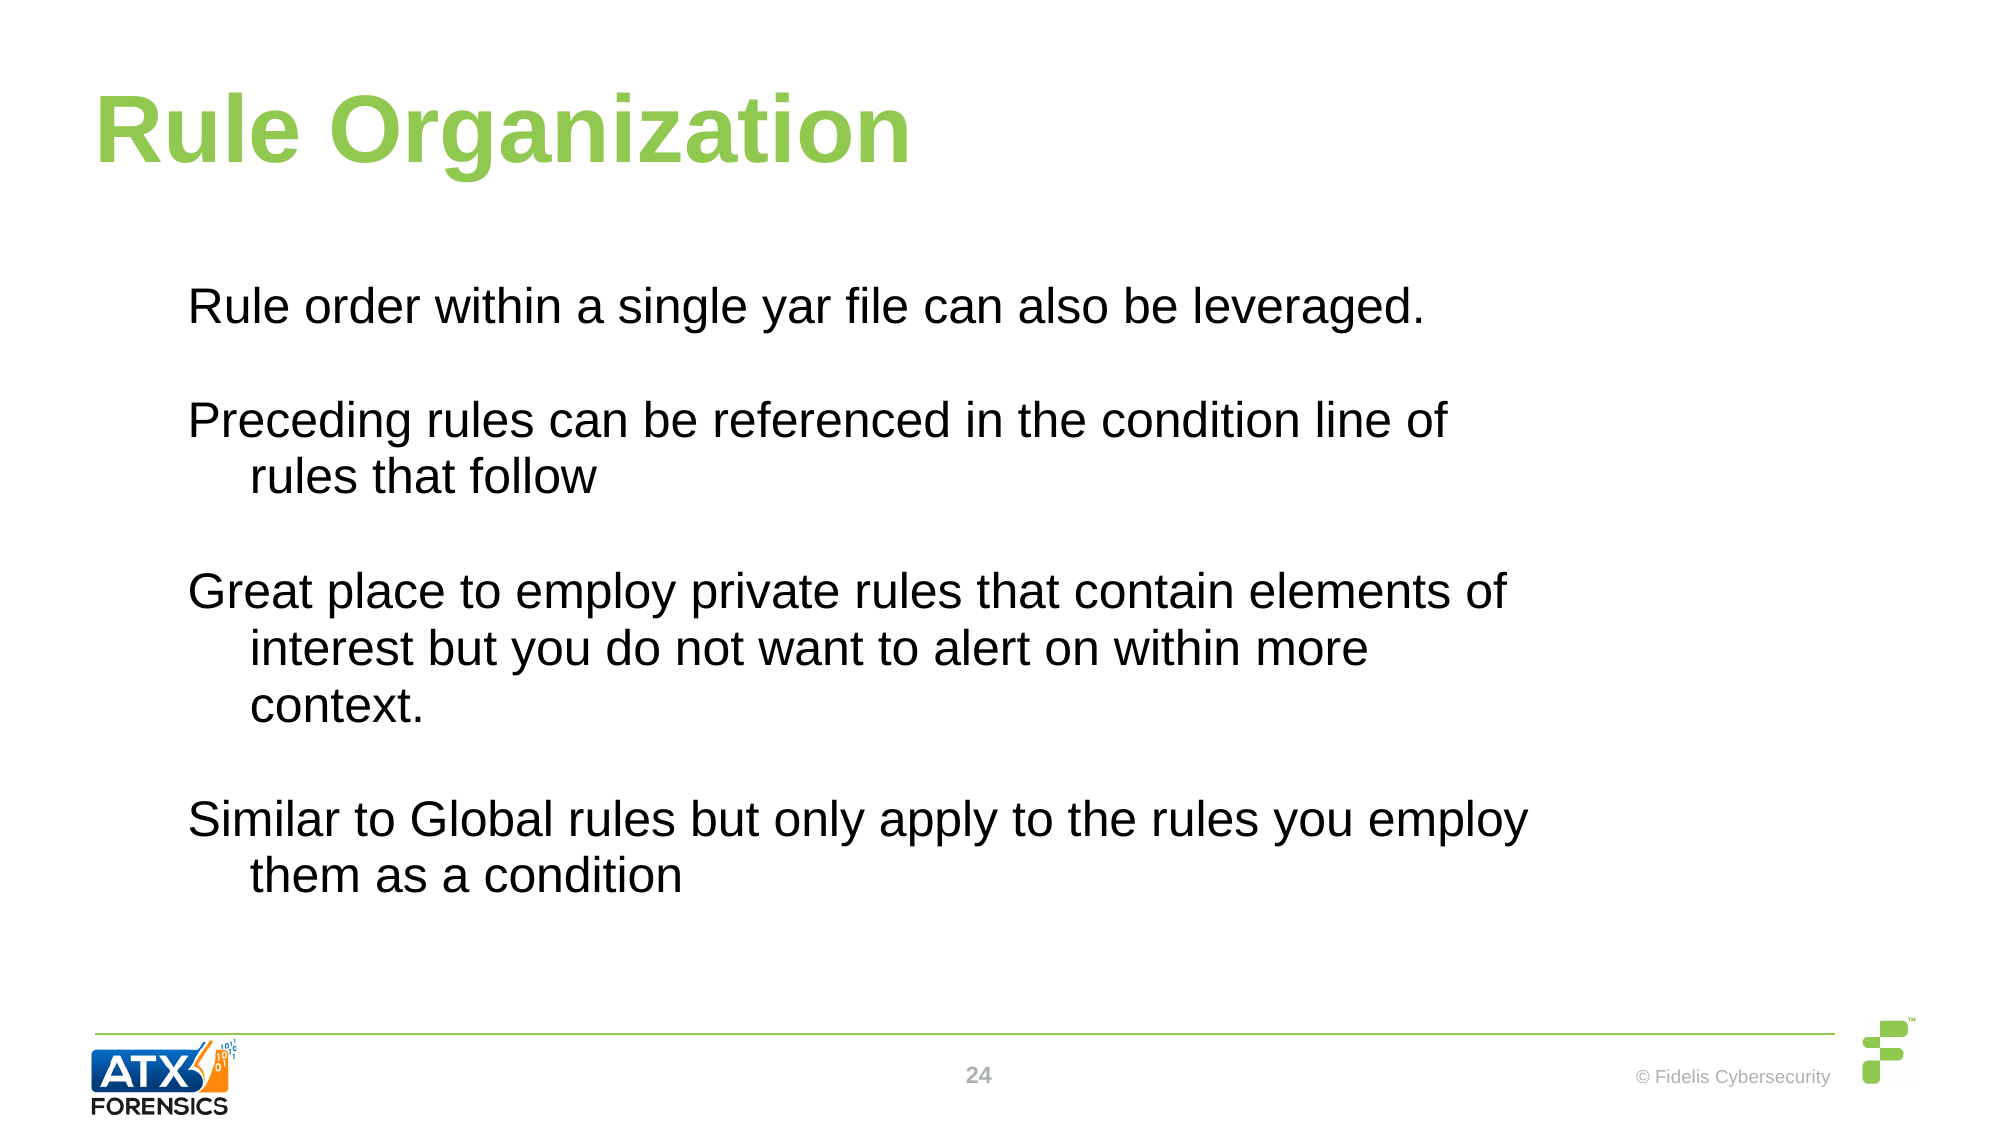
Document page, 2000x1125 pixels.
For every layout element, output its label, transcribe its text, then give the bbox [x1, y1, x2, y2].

title Rule Organization [94, 37, 1905, 225]
picture [90, 1030, 237, 1125]
picture [1862, 1017, 1916, 1085]
slide_number ‹#› [965, 1044, 1033, 1105]
text_box Rule order within a single yar file can also be leveraged. Preceding rules can be referenced in the condition line of rules that follow Great place to employ private rules that contain elements of interest but you do not want to alert on within more context. Similar to Global rules but only apply to the rules you employ them as a condition [160, 262, 1558, 913]
